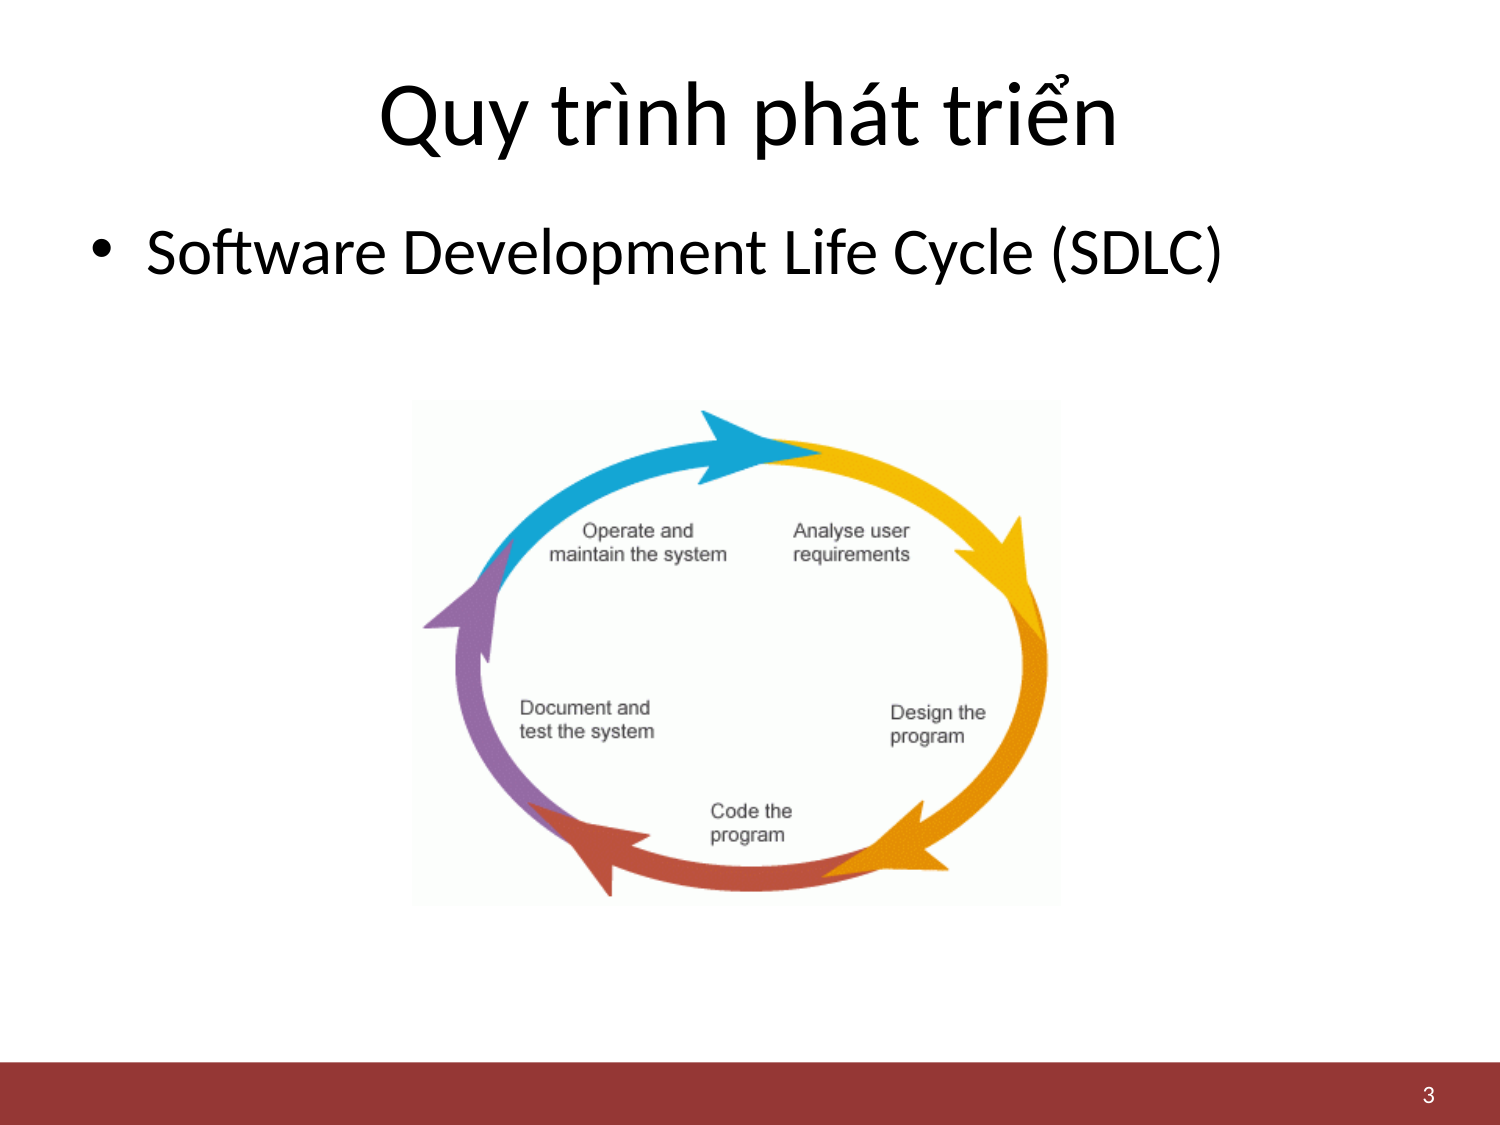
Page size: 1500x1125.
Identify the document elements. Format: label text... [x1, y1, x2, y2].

title Quy trình phát triển [75, 37, 1425, 180]
picture [412, 400, 1062, 906]
list Software Development Life Cycle (SDLC) [75, 200, 1425, 375]
